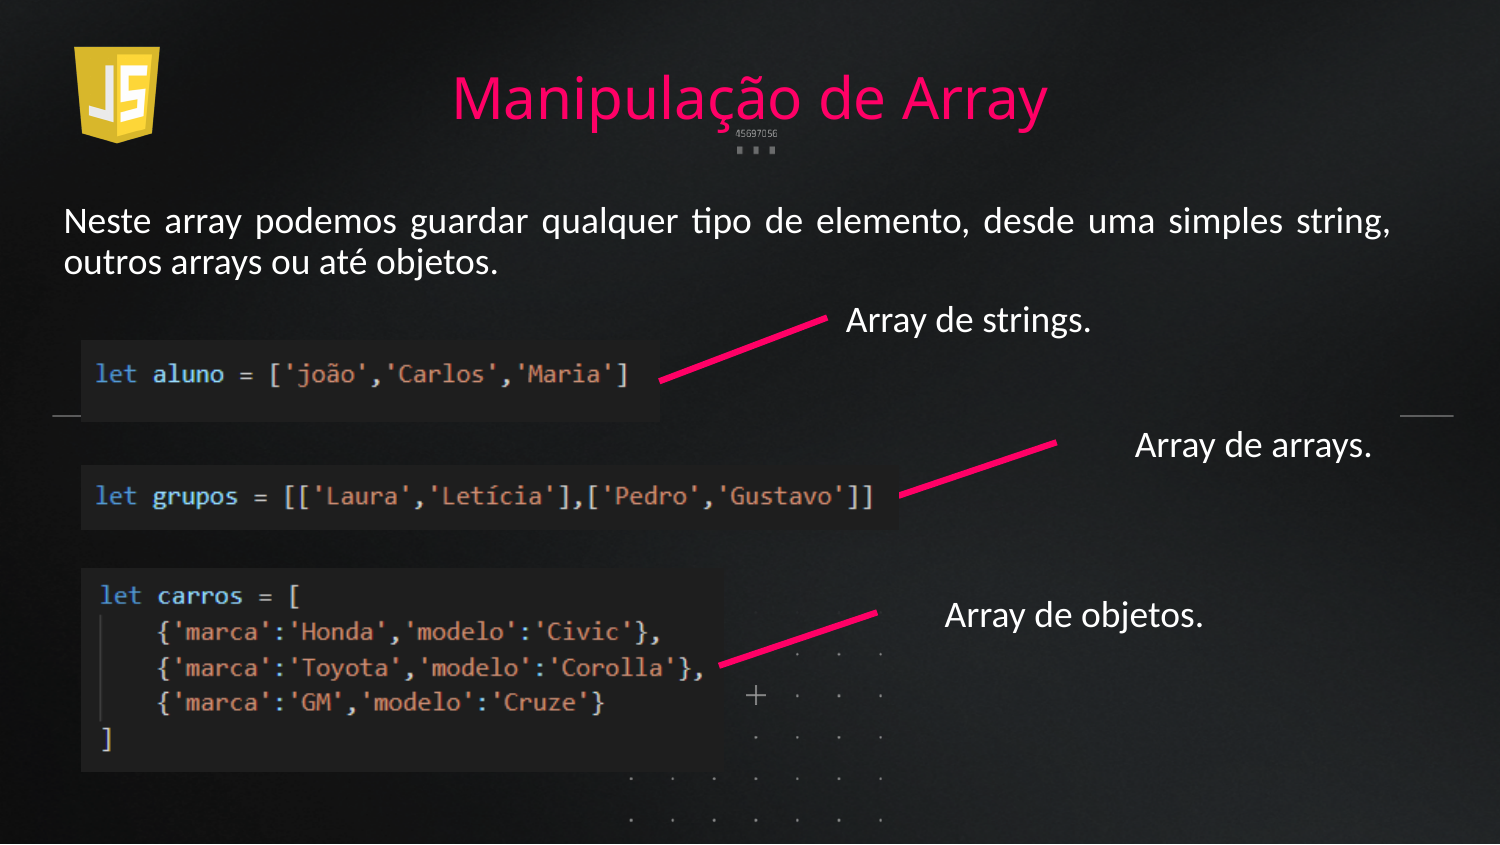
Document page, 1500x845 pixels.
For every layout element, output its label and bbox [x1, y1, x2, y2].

text_box [718, 612, 878, 666]
text_box [659, 317, 828, 382]
text_box [898, 442, 1057, 496]
picture [0, 0, 1500, 844]
